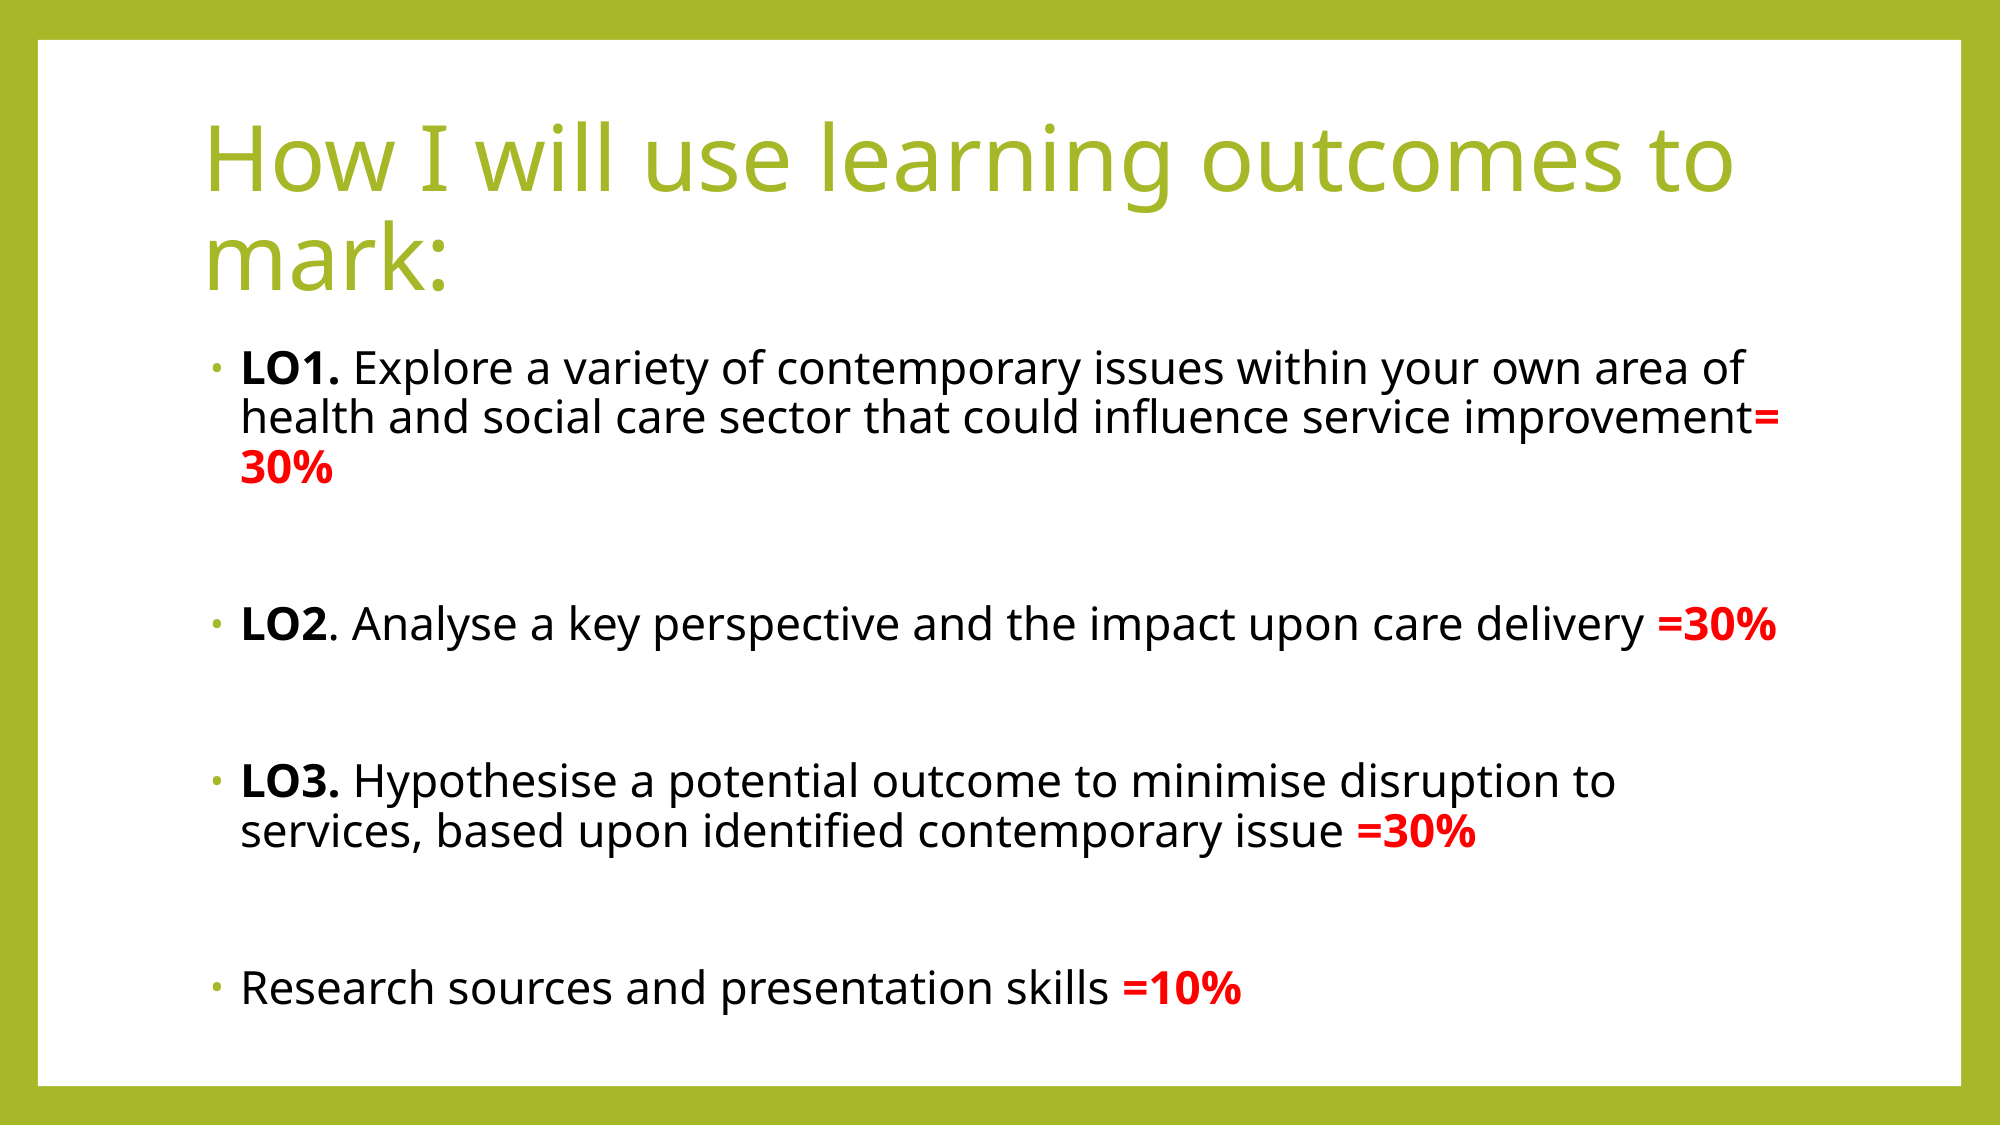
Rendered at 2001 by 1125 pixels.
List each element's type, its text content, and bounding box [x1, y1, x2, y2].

list LO1. Explore a variety of contemporary issues within your own area of health and social care sector that could influence service improvement= 30% LO2. Analyse a key perspective and the impact upon care delivery =30% LO3. Hypothesise a potential outcome to minimise disruption to services, based upon identified contemporary issue =30% Research sources and presentation skills =10% [187, 337, 1808, 1000]
title How I will use learning outcomes to mark: [187, 99, 1808, 323]
